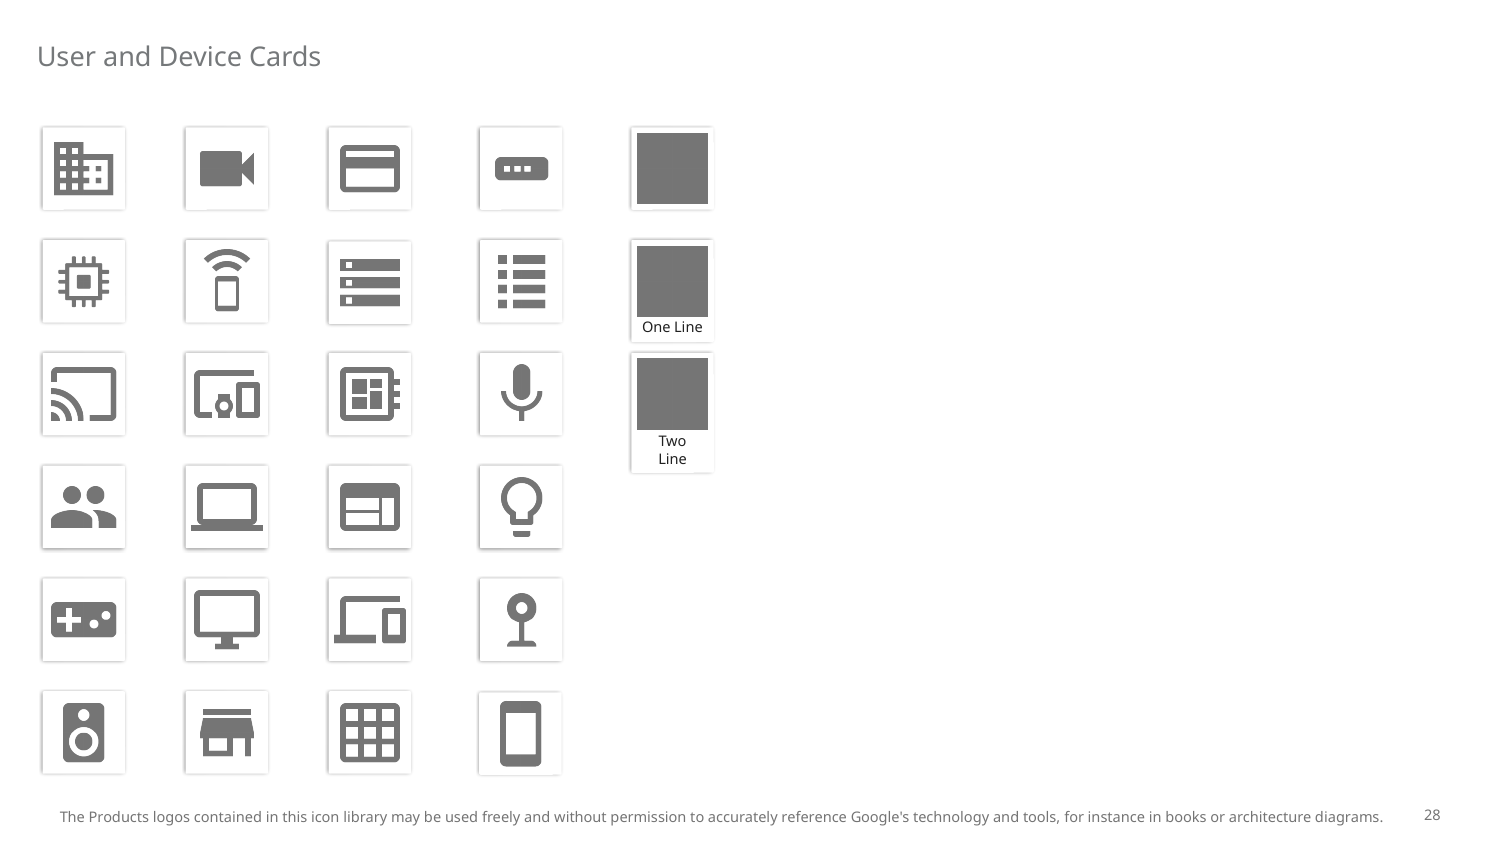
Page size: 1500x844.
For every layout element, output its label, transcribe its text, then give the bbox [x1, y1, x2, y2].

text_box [42, 239, 126, 323]
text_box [479, 578, 563, 662]
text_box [328, 690, 412, 774]
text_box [42, 126, 126, 210]
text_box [479, 465, 563, 549]
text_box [185, 578, 269, 662]
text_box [631, 126, 715, 210]
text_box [328, 241, 412, 325]
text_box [185, 465, 269, 549]
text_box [185, 352, 269, 436]
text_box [328, 578, 412, 662]
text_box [479, 126, 563, 210]
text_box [479, 352, 563, 436]
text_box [328, 352, 412, 436]
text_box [185, 126, 269, 210]
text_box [478, 692, 562, 776]
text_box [631, 352, 715, 474]
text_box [328, 126, 412, 210]
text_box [185, 690, 269, 774]
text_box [328, 465, 412, 549]
subtitle User and Device Cards [21, 0, 1469, 88]
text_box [185, 239, 269, 323]
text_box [42, 690, 126, 774]
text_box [631, 239, 715, 343]
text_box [479, 239, 563, 323]
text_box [42, 465, 126, 549]
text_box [42, 352, 126, 436]
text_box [42, 578, 126, 662]
